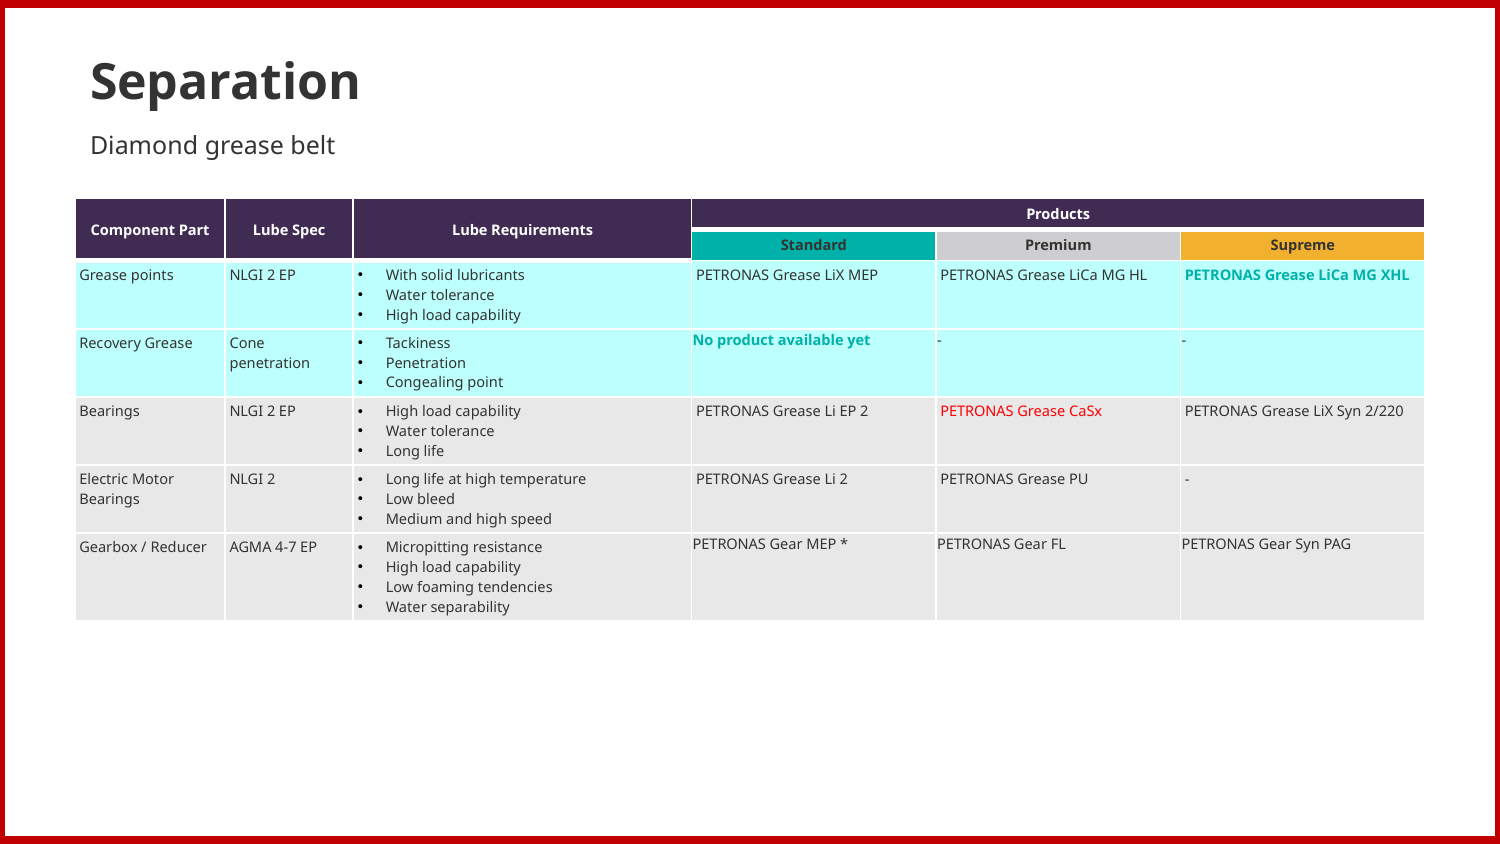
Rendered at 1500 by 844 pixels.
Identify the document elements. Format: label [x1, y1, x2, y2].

text_box [0, 1, 1500, 842]
